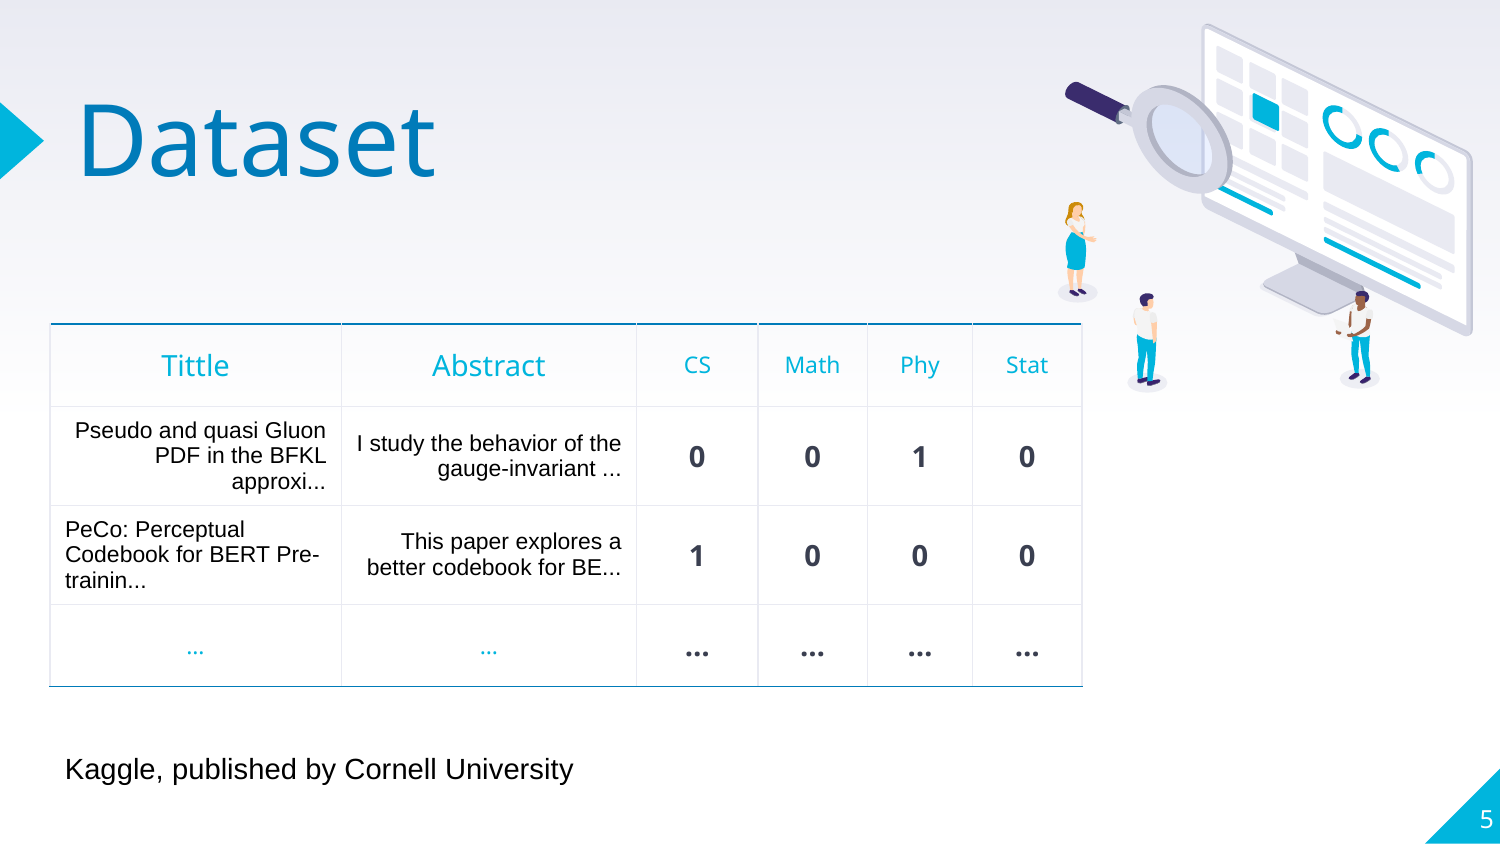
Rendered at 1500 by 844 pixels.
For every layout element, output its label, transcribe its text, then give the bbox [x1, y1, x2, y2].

table_cell This paper explores a better codebook for BE... [342, 506, 636, 604]
table_cell 0 [973, 506, 1081, 604]
table_cell PeCo: Perceptual Codebook for BERT Pre-trainin... [51, 506, 341, 604]
slide_number 5 [1418, 760, 1494, 838]
table_header Math [759, 325, 867, 406]
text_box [1057, 23, 1474, 393]
table_cell … [759, 605, 867, 686]
table_cell Pseudo and quasi Gluon PDF in the BFKL approxi... [51, 407, 341, 505]
table_cell … [868, 605, 972, 686]
table_header Tittle [51, 325, 341, 406]
text_box Kaggle, published by Cornell University [50, 743, 879, 793]
table_cell 1 [868, 407, 972, 505]
table_cell … [973, 605, 1081, 686]
table_cell I study the behavior of the gauge-invariant ... [342, 407, 636, 505]
table_header Stat [973, 325, 1081, 406]
table_cell 0 [637, 407, 757, 505]
table_cell 0 [759, 506, 867, 604]
table_cell 0 [973, 407, 1081, 505]
table_header Phy [868, 325, 972, 406]
table_cell … [637, 605, 757, 686]
table_cell … [51, 605, 341, 686]
table_cell … [342, 605, 636, 686]
title Dataset [75, 99, 1001, 277]
table_header Abstract [342, 325, 636, 406]
table_cell 0 [759, 407, 867, 505]
table_header CS [637, 325, 757, 406]
table_cell 1 [637, 506, 757, 604]
table_cell 0 [868, 506, 972, 604]
